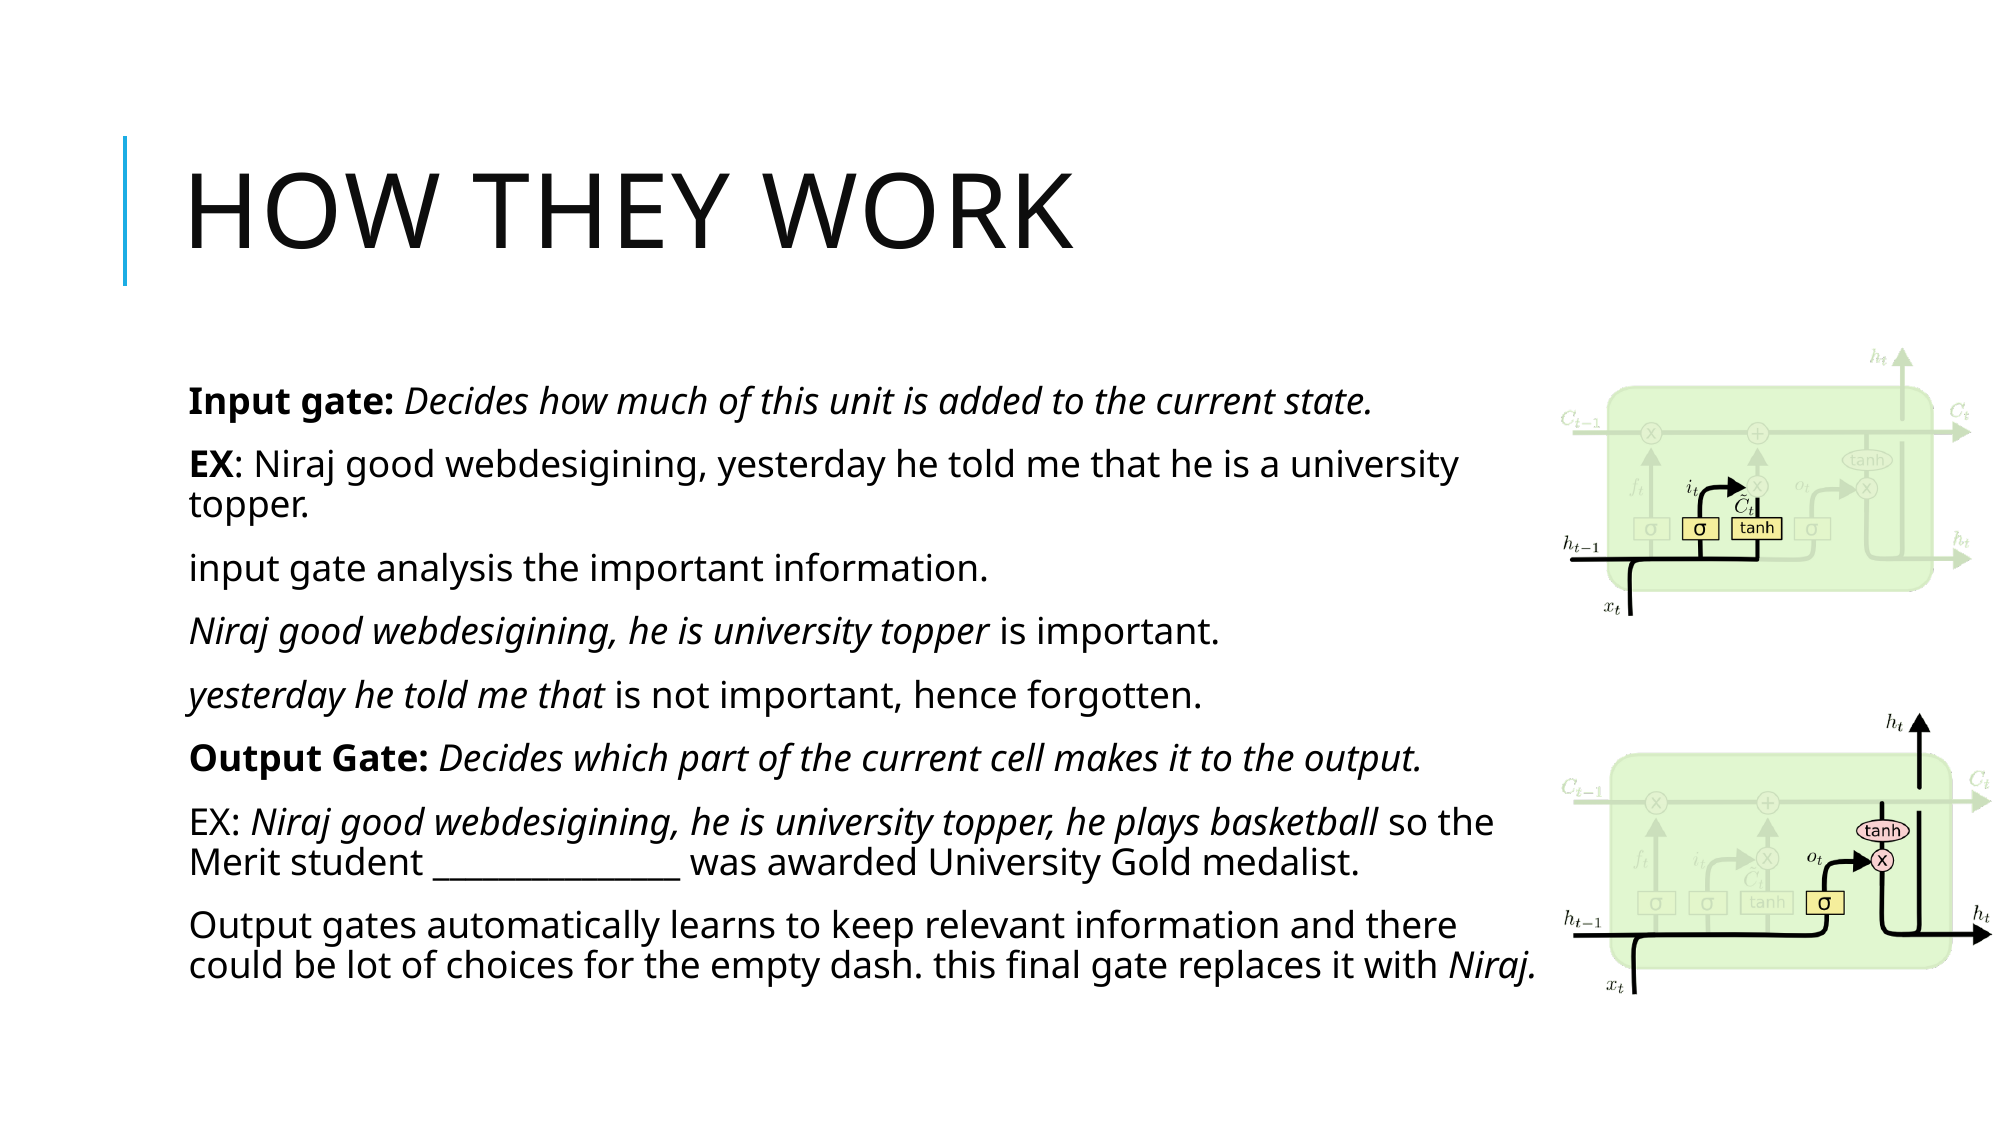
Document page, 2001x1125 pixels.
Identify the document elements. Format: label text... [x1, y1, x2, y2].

list Input gate: Decides how much of this unit is added to the current state. EX: Niraj good webdesigining, yesterday he told me that he is a university topper. input gate analysis the important information. Niraj good webdesigining, he is university topper is important. yesterday he told me that is not important, hence forgotten. Output Gate: Decides which part of the current cell makes it to the output. EX: Niraj good webdesigining, he is university topper, he plays basketball so the Merit student _______________ was awarded University Gold medalist. Output gates automatically learns to keep relevant information and there could be lot of choices for the empty dash. this final gate replaces it with Niraj. [168, 375, 1551, 1035]
picture [1549, 704, 2000, 997]
title How they work [168, 96, 1763, 342]
picture [1549, 341, 2000, 620]
